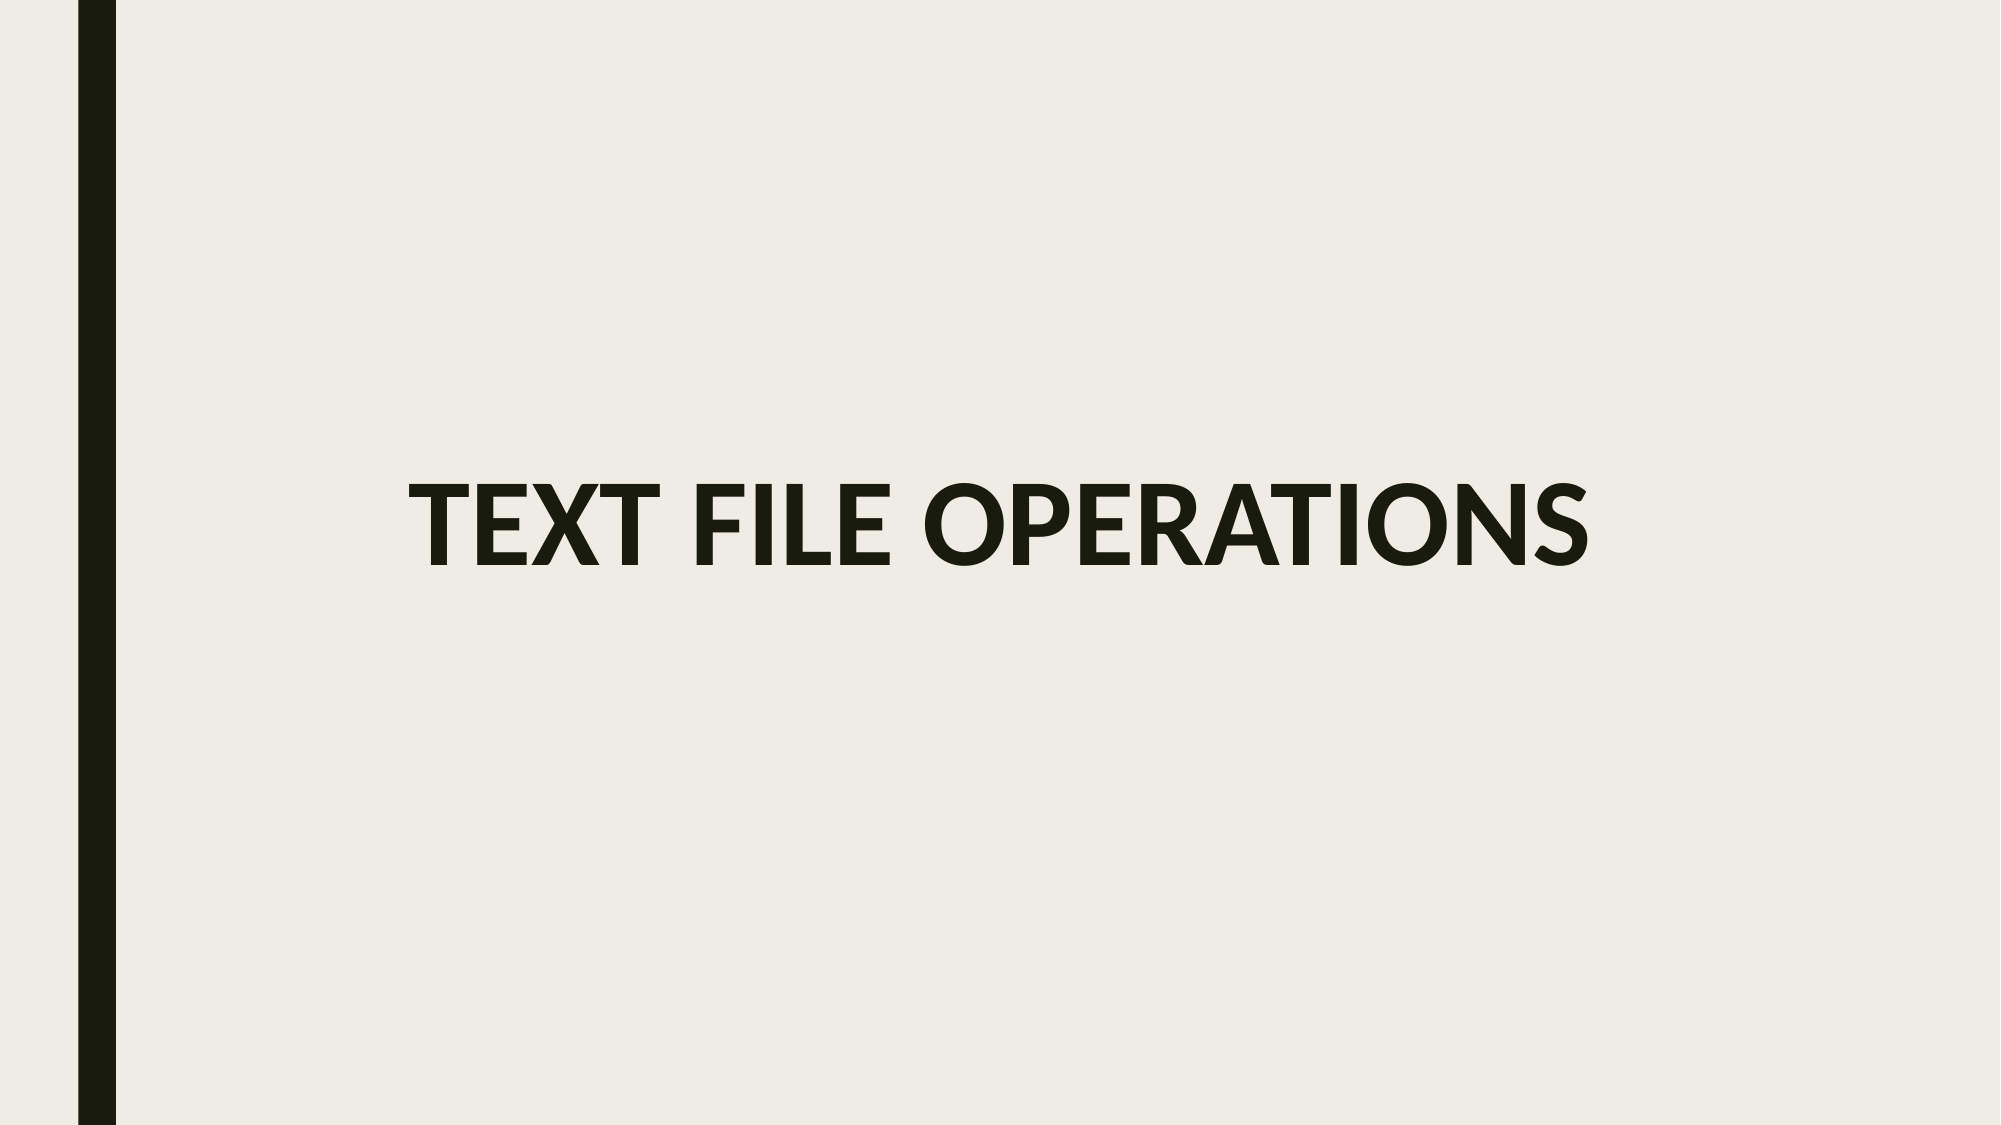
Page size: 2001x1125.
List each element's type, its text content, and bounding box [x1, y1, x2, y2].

title TEXT FILE OPERATIONS [212, 317, 1788, 808]
